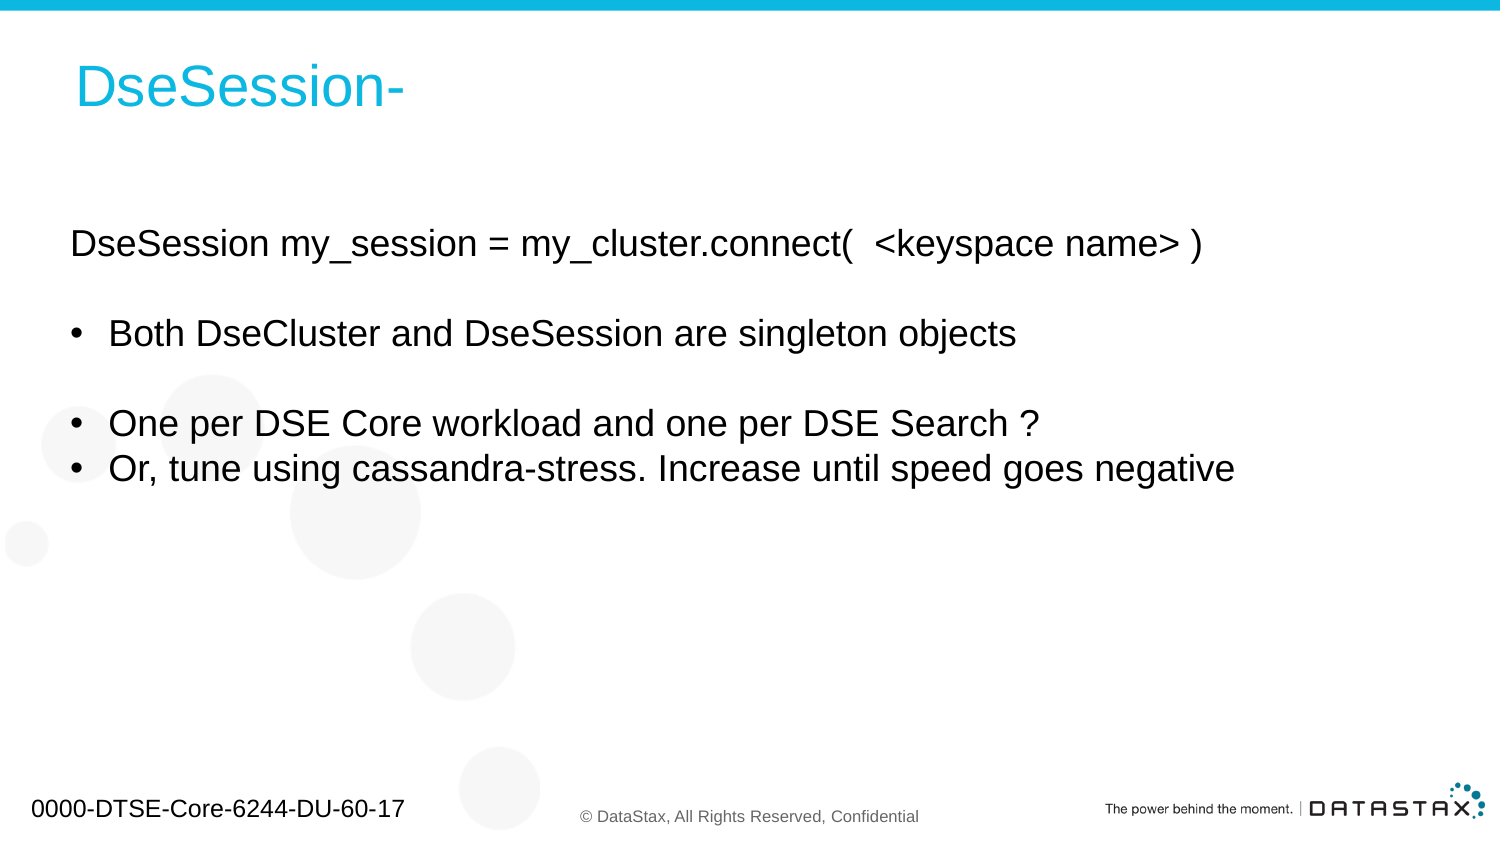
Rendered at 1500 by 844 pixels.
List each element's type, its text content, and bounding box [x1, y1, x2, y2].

title DseSession- [75, 44, 1425, 135]
slide_number 0000-DTSE-Core-6244-DU-60-17 [16, 785, 720, 831]
text_box DseSession my_session = my_cluster.connect( <keyspace name> ) Both DseCluster and DseSession are singleton objects One per DSE Core workload and one per DSE Search ? Or, tune using cassandra-stress. Increase until speed goes negative [55, 212, 1385, 497]
picture [1090, 767, 1500, 834]
